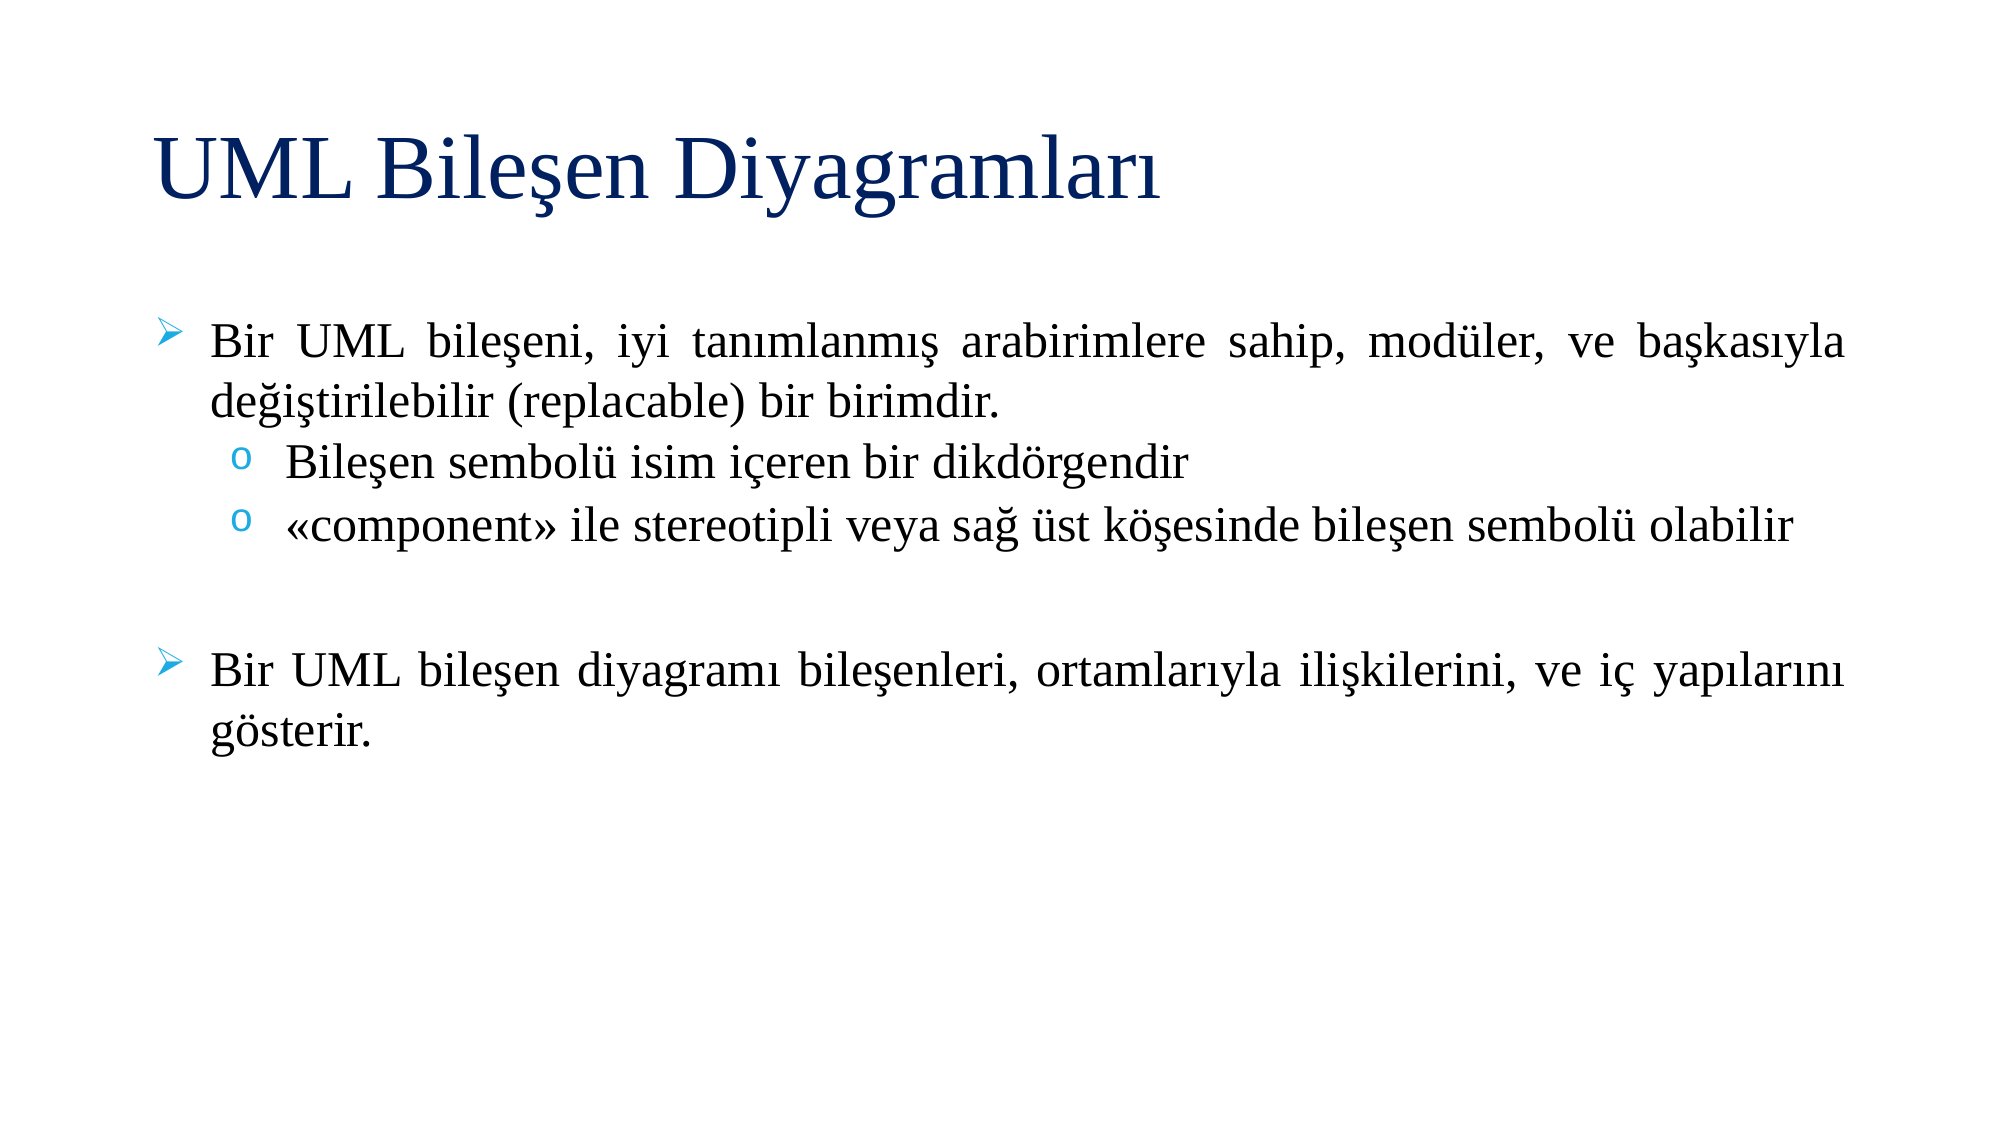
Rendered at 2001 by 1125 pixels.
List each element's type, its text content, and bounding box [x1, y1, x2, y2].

list Bir UML bileşeni, iyi tanımlanmış arabirimlere sahip, modüler, ve başkasıyla değiştirilebilir (replacable) bir birimdir. Bileşen sembolü isim içeren bir dikdörgendir «component» ile stereotipli veya sağ üst köşesinde bileşen sembolü olabilir Bir UML bileşen diyagramı bileşenleri, ortamlarıyla ilişkilerini, ve iç yapılarını gösterir. [137, 299, 1863, 1014]
title UML Bileşen Diyagramları [137, 59, 1863, 278]
